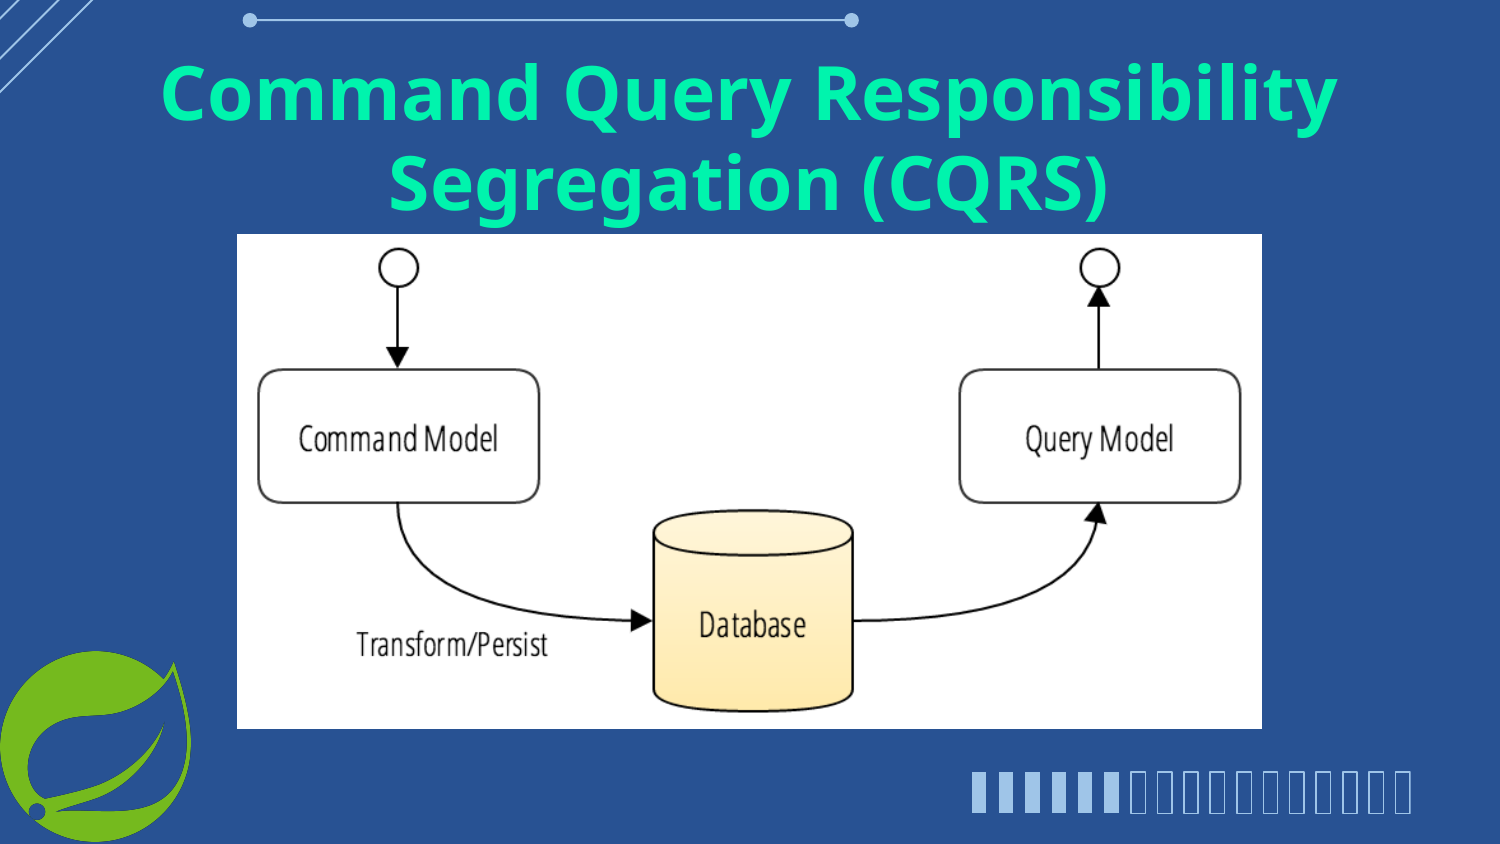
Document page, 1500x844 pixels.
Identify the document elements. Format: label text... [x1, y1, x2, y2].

picture [237, 234, 1262, 730]
title Command Query Responsibility Segregation (CQRS) [18, 45, 1481, 126]
picture [0, 651, 191, 843]
